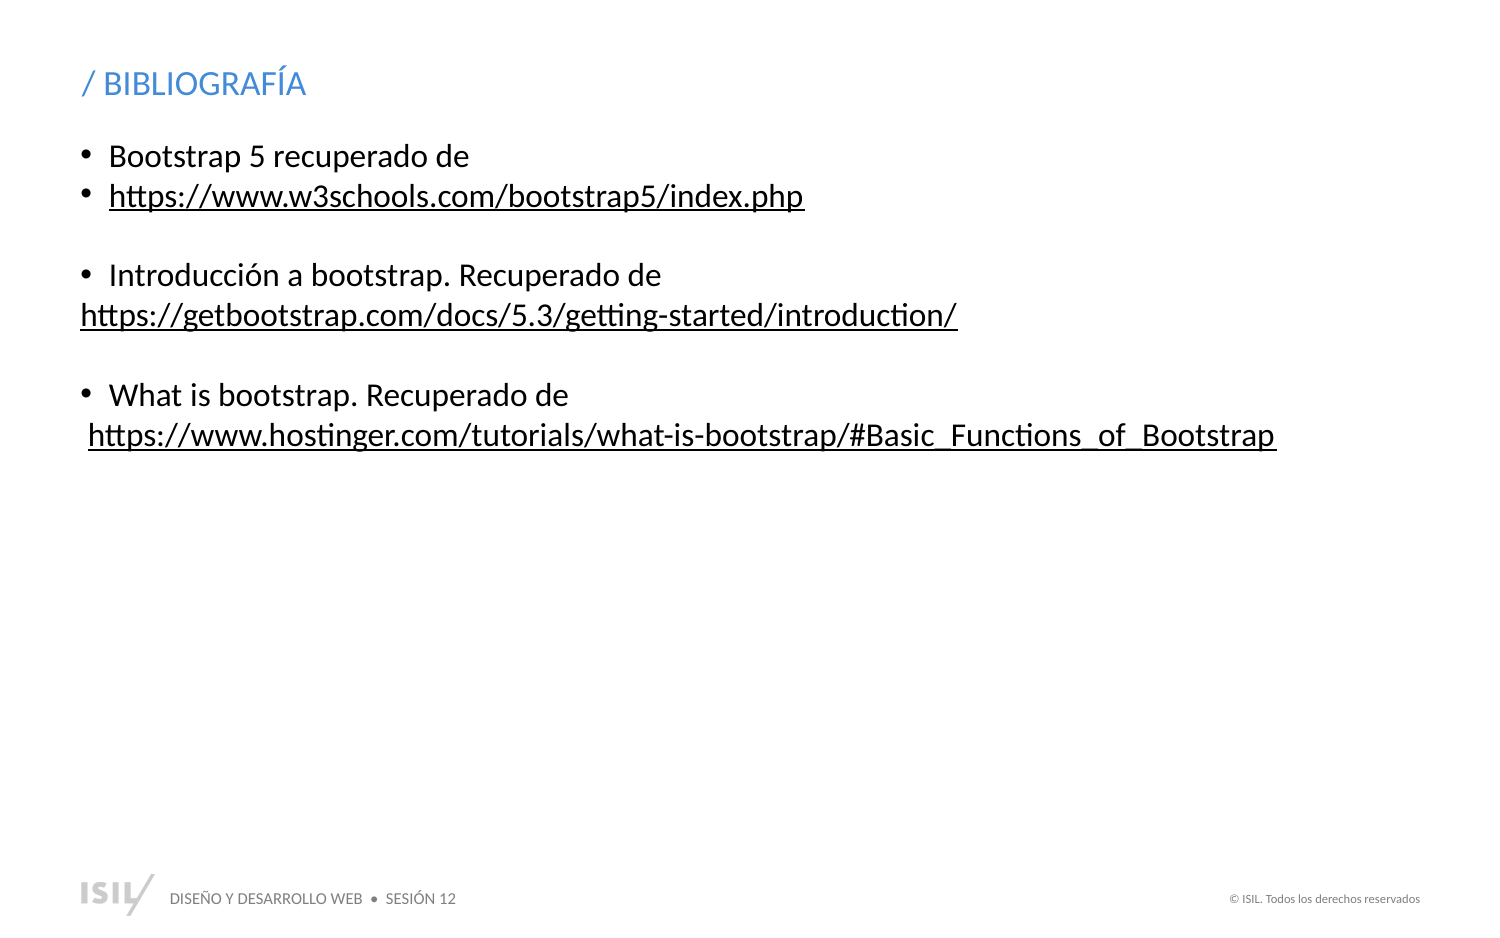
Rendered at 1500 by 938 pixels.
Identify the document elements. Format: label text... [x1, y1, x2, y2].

text_box / BIBLIOGRAFÍA [66, 52, 1249, 111]
text_box Bootstrap 5 recuperado de https://www.w3schools.com/bootstrap5/index.php Introducción a bootstrap. Recuperado de https://getbootstrap.com/docs/5.3/getting-started/introduction/ What is bootstrap. Recuperado de https://www.hostinger.com/tutorials/what-is-bootstrap/#Basic_Functions_of_Bootstrap [65, 118, 1429, 850]
